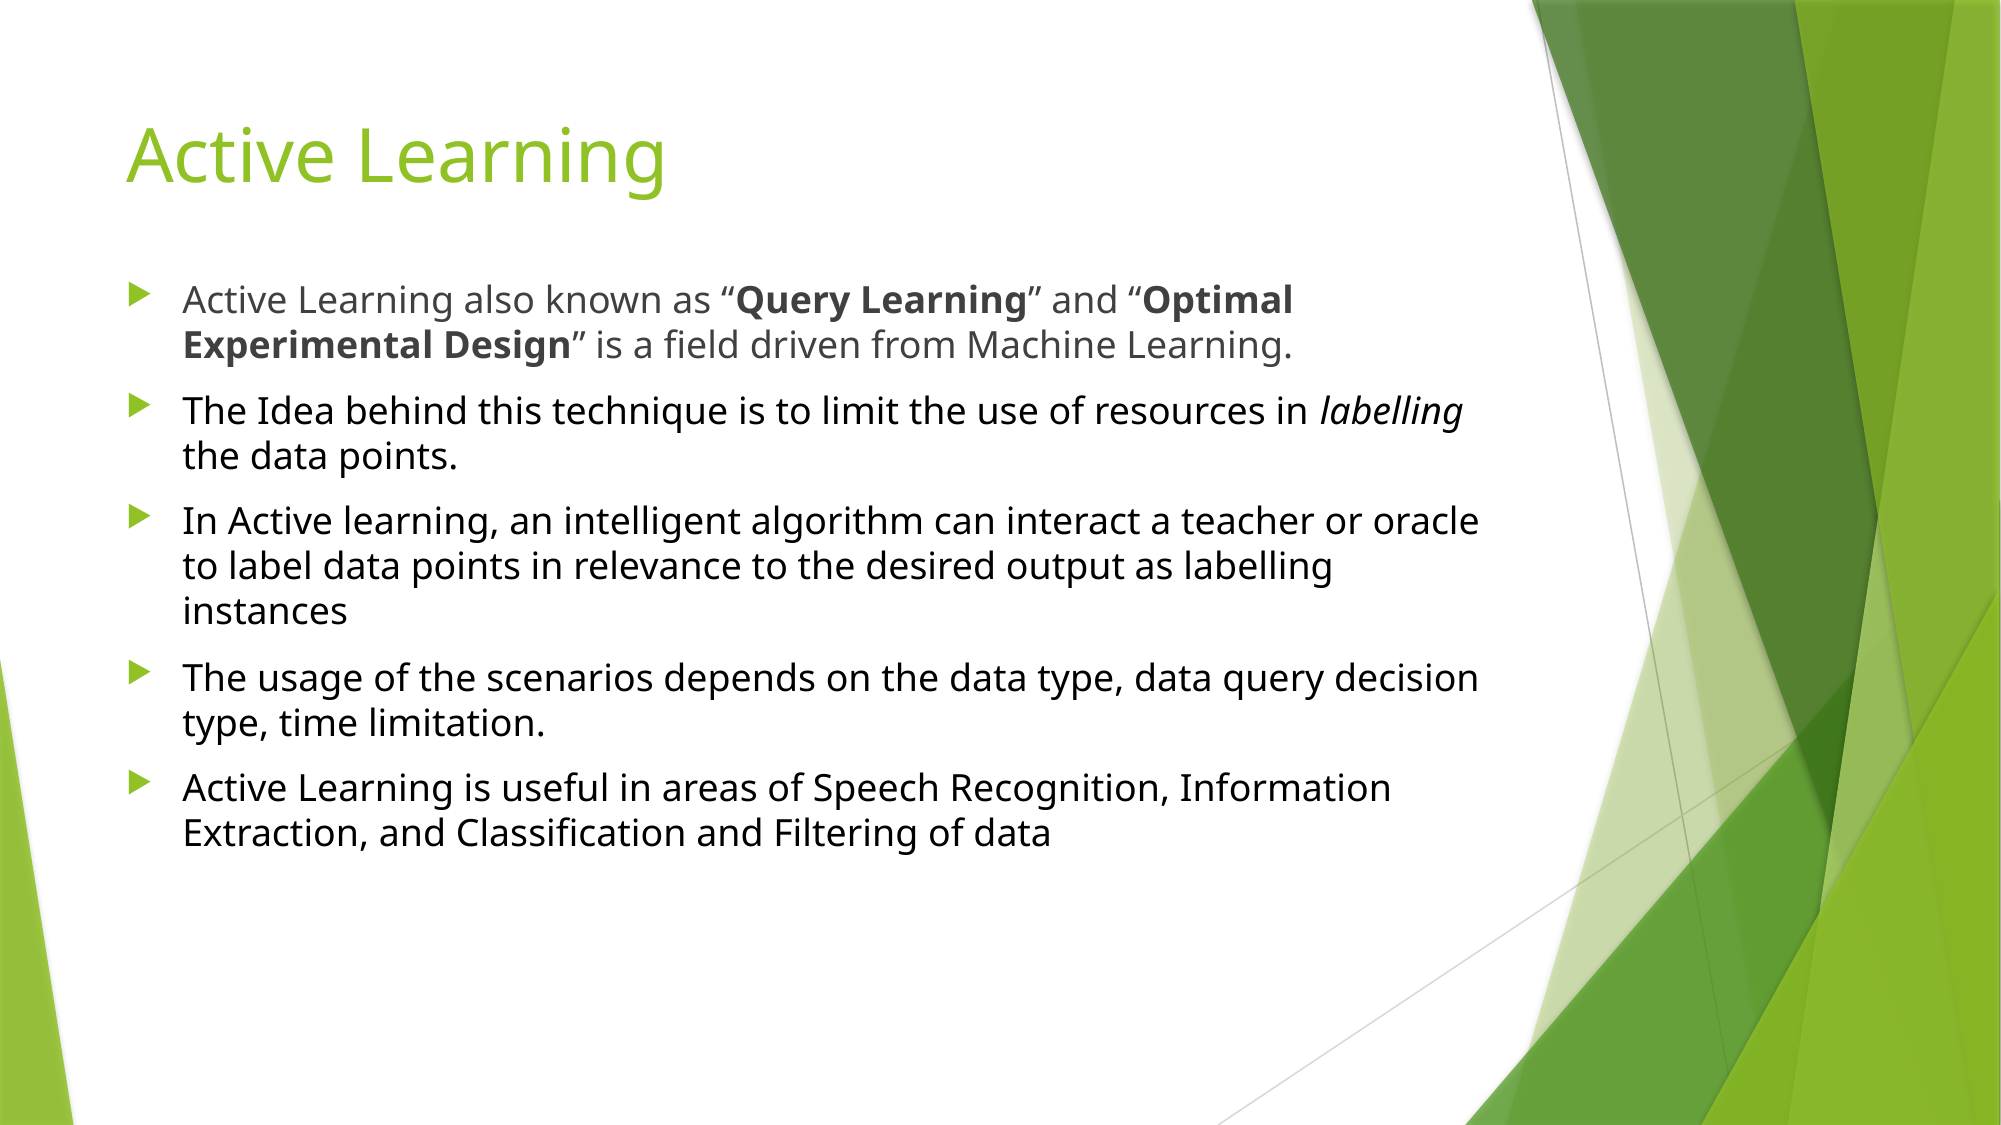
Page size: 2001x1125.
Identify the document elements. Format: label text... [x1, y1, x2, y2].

list Active Learning also known as “Query Learning” and “Optimal Experimental Design” is a field driven from Machine Learning. The Idea behind this technique is to limit the use of resources in labelling the data points. In Active learning, an intelligent algorithm can interact a teacher or oracle to label data points in relevance to the desired output as labelling instances The usage of the scenarios depends on the data type, data query decision type, time limitation. Active Learning is useful in areas of Speech Recognition, Information Extraction, and Classification and Filtering of data [111, 268, 1522, 991]
title Active Learning [111, 99, 1522, 268]
